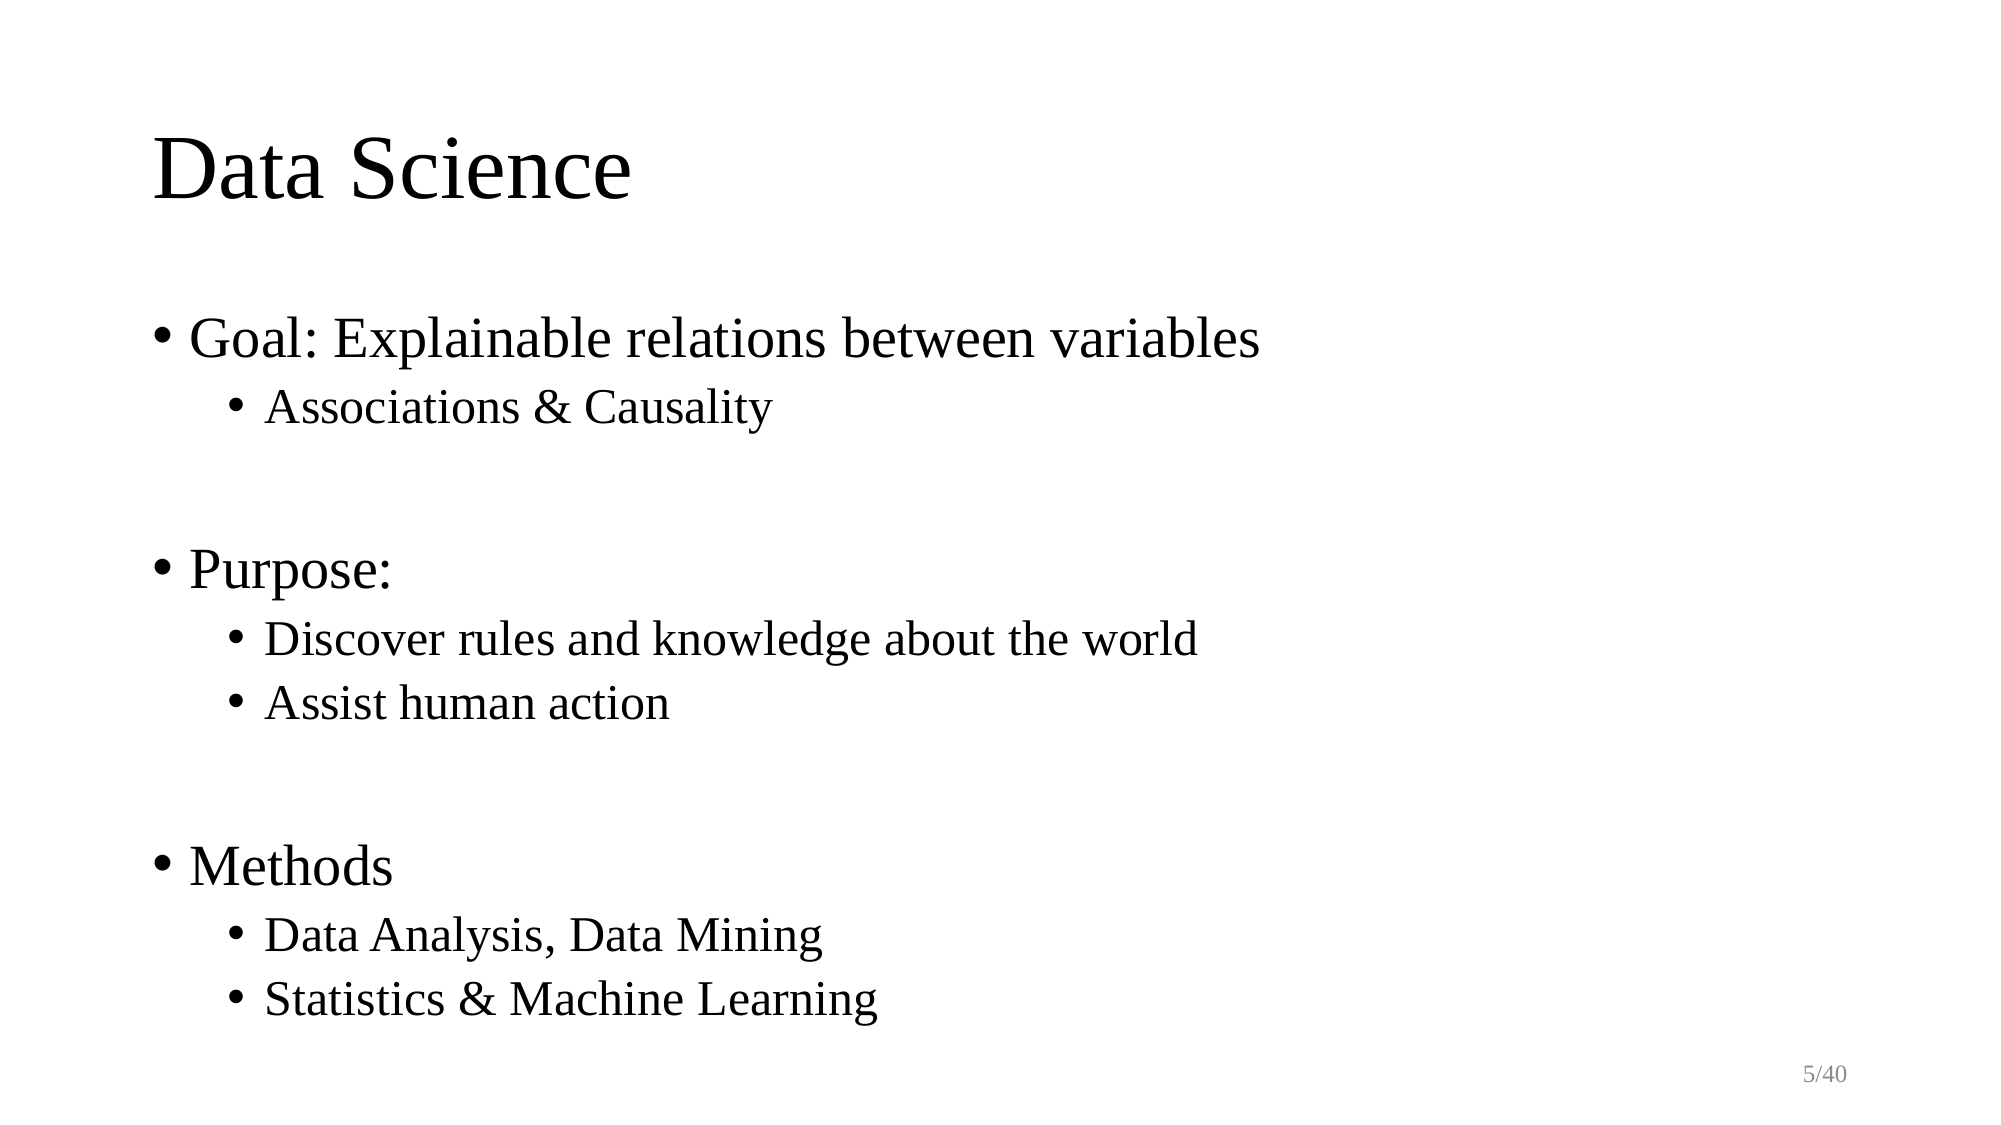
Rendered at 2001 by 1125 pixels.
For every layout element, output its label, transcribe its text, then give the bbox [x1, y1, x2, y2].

title Data Science [137, 59, 1863, 278]
list Goal: Explainable relations between variables Associations & Causality Purpose: Discover rules and knowledge about the world Assist human action Methods Data Analysis, Data Mining Statistics & Machine Learning [137, 299, 1863, 1014]
slide_number 5/40 [1412, 1042, 1863, 1103]
